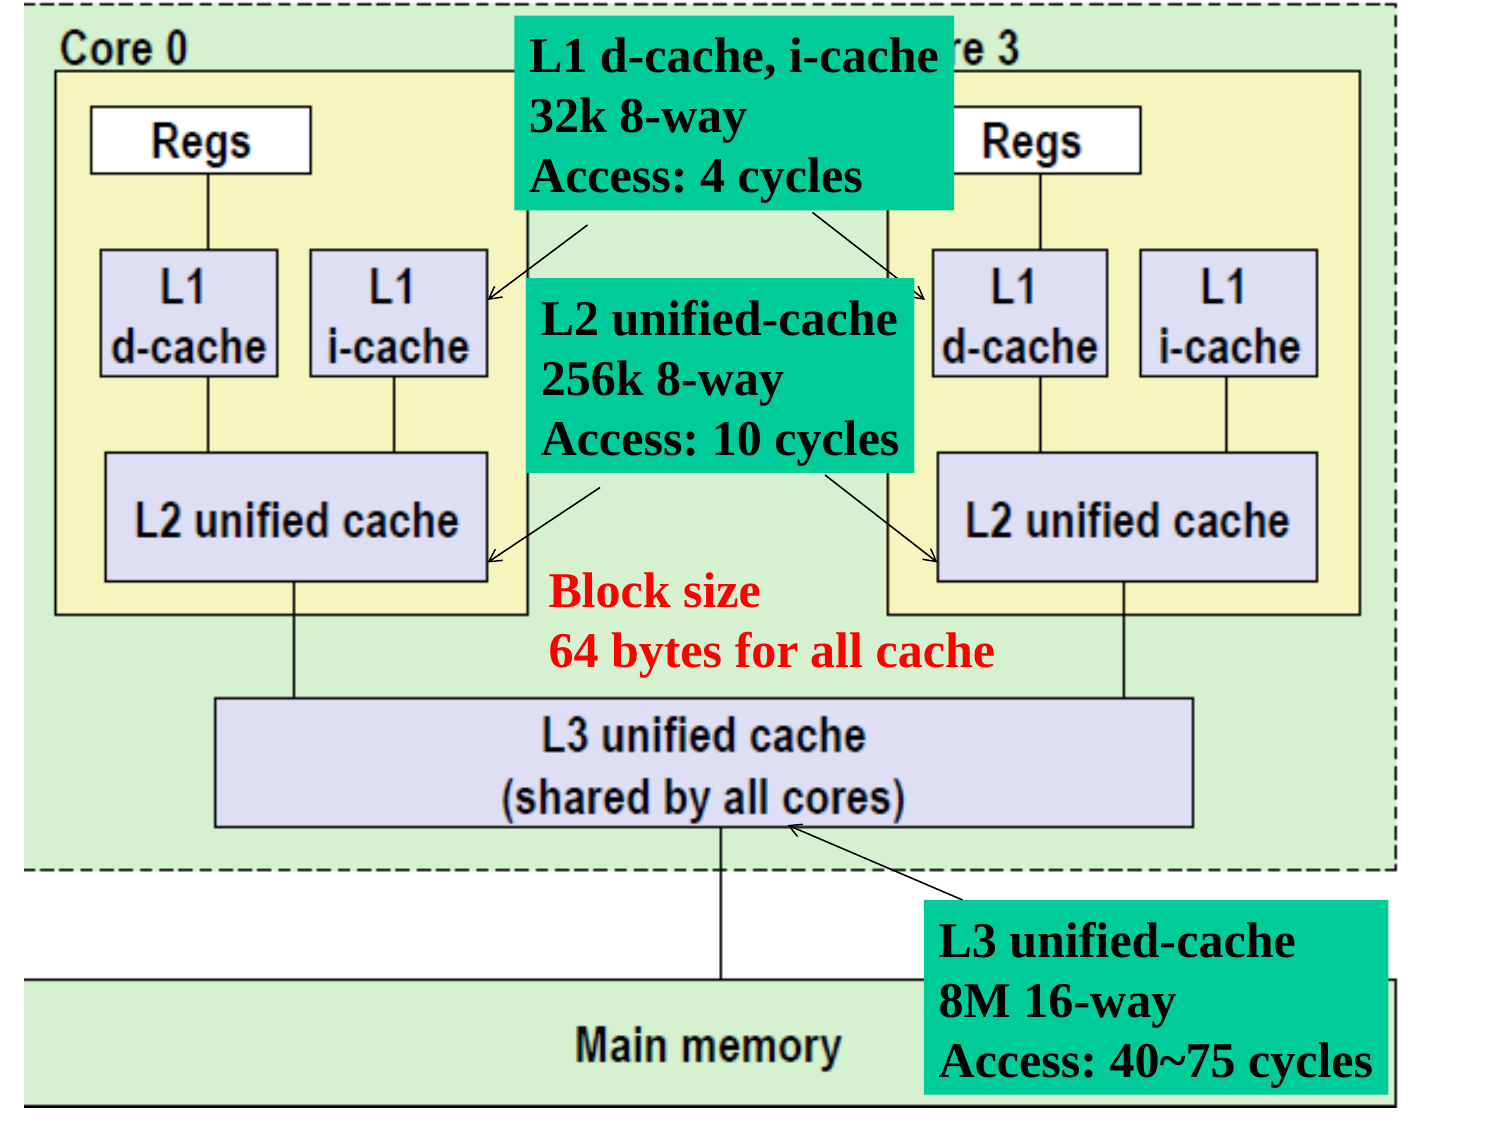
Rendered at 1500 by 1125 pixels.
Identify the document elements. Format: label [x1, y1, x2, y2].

text_box [787, 824, 1391, 1098]
picture [24, 0, 1401, 1109]
text_box [487, 277, 938, 563]
text_box [487, 15, 957, 301]
